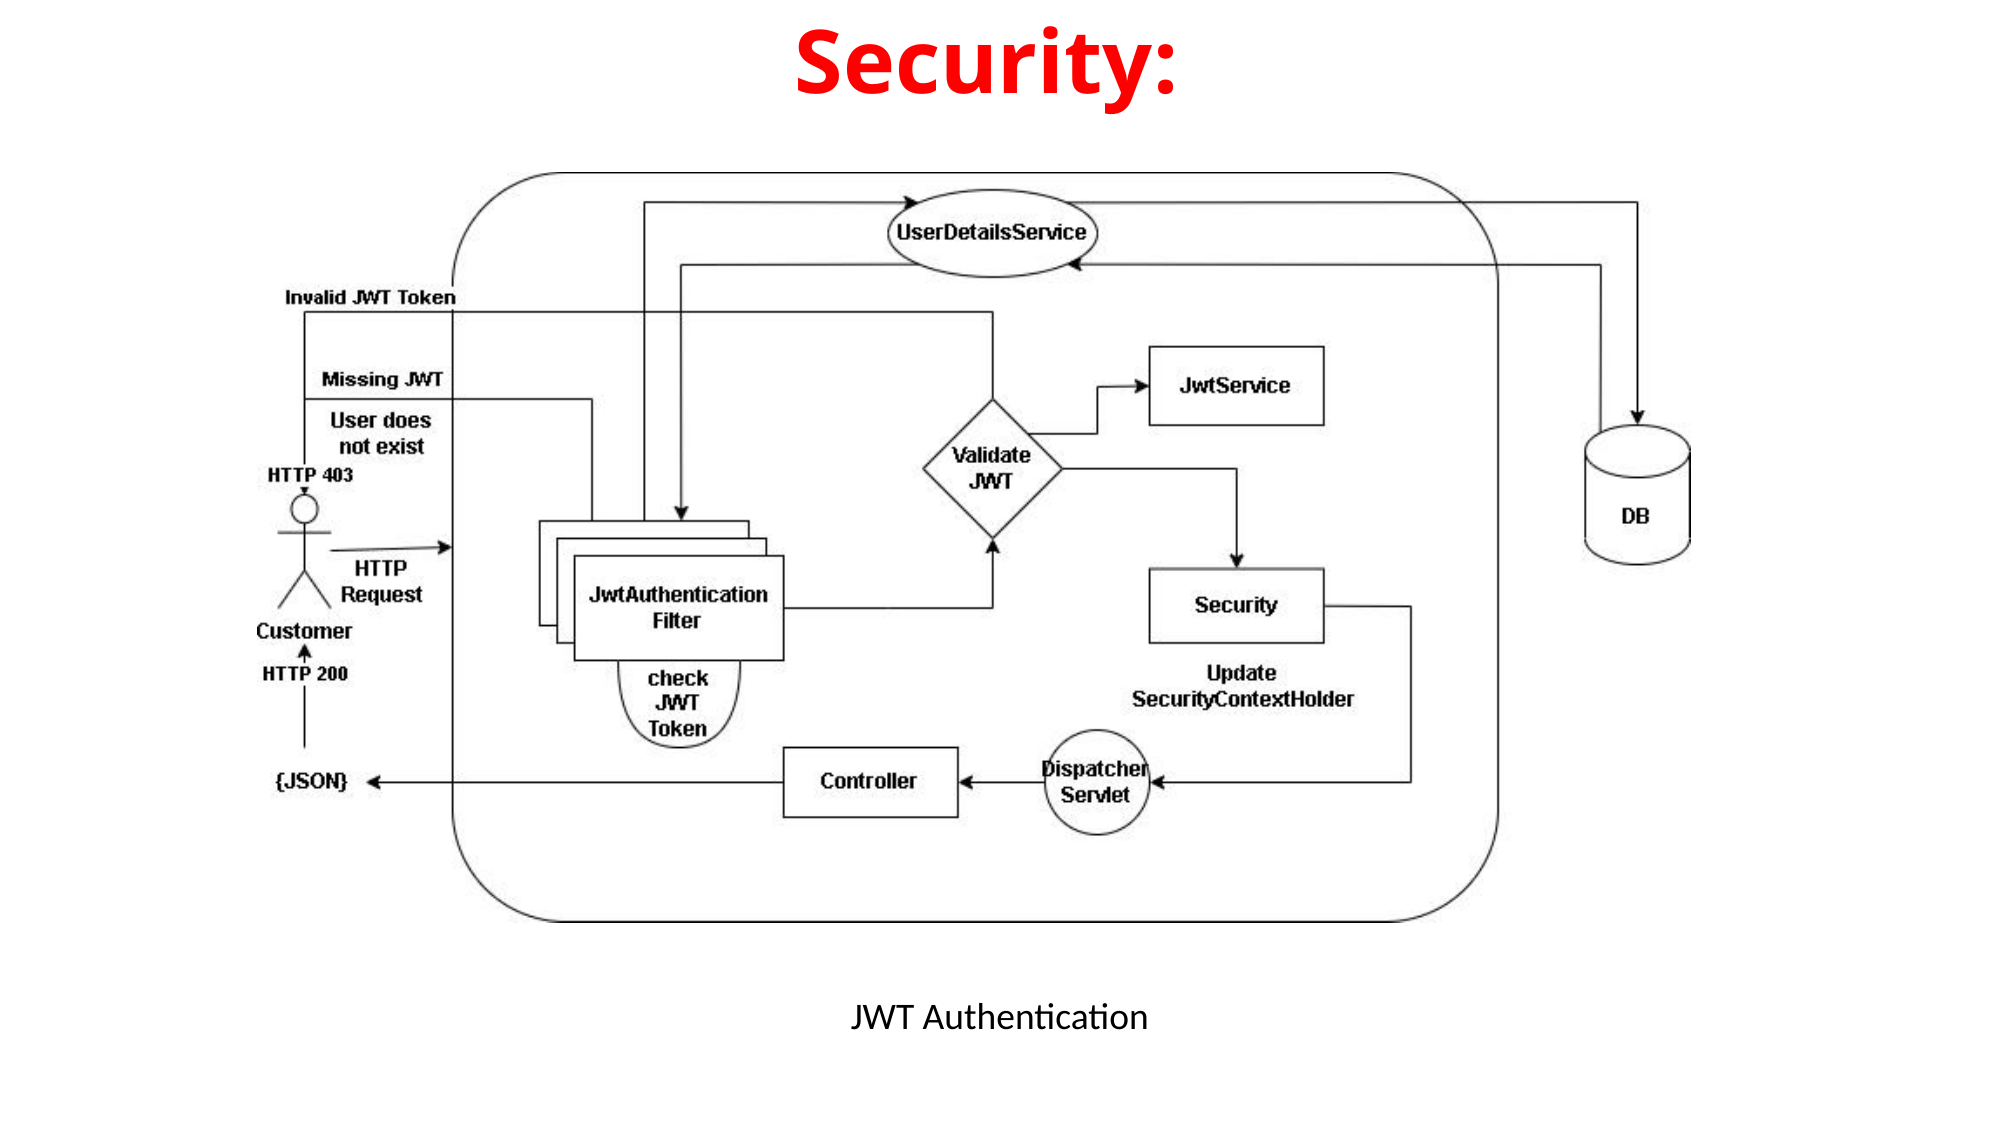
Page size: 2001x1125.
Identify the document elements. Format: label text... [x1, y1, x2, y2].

text_box JWT Authentication [822, 985, 1178, 1045]
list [257, 172, 1691, 923]
title Security: [124, 10, 1849, 121]
